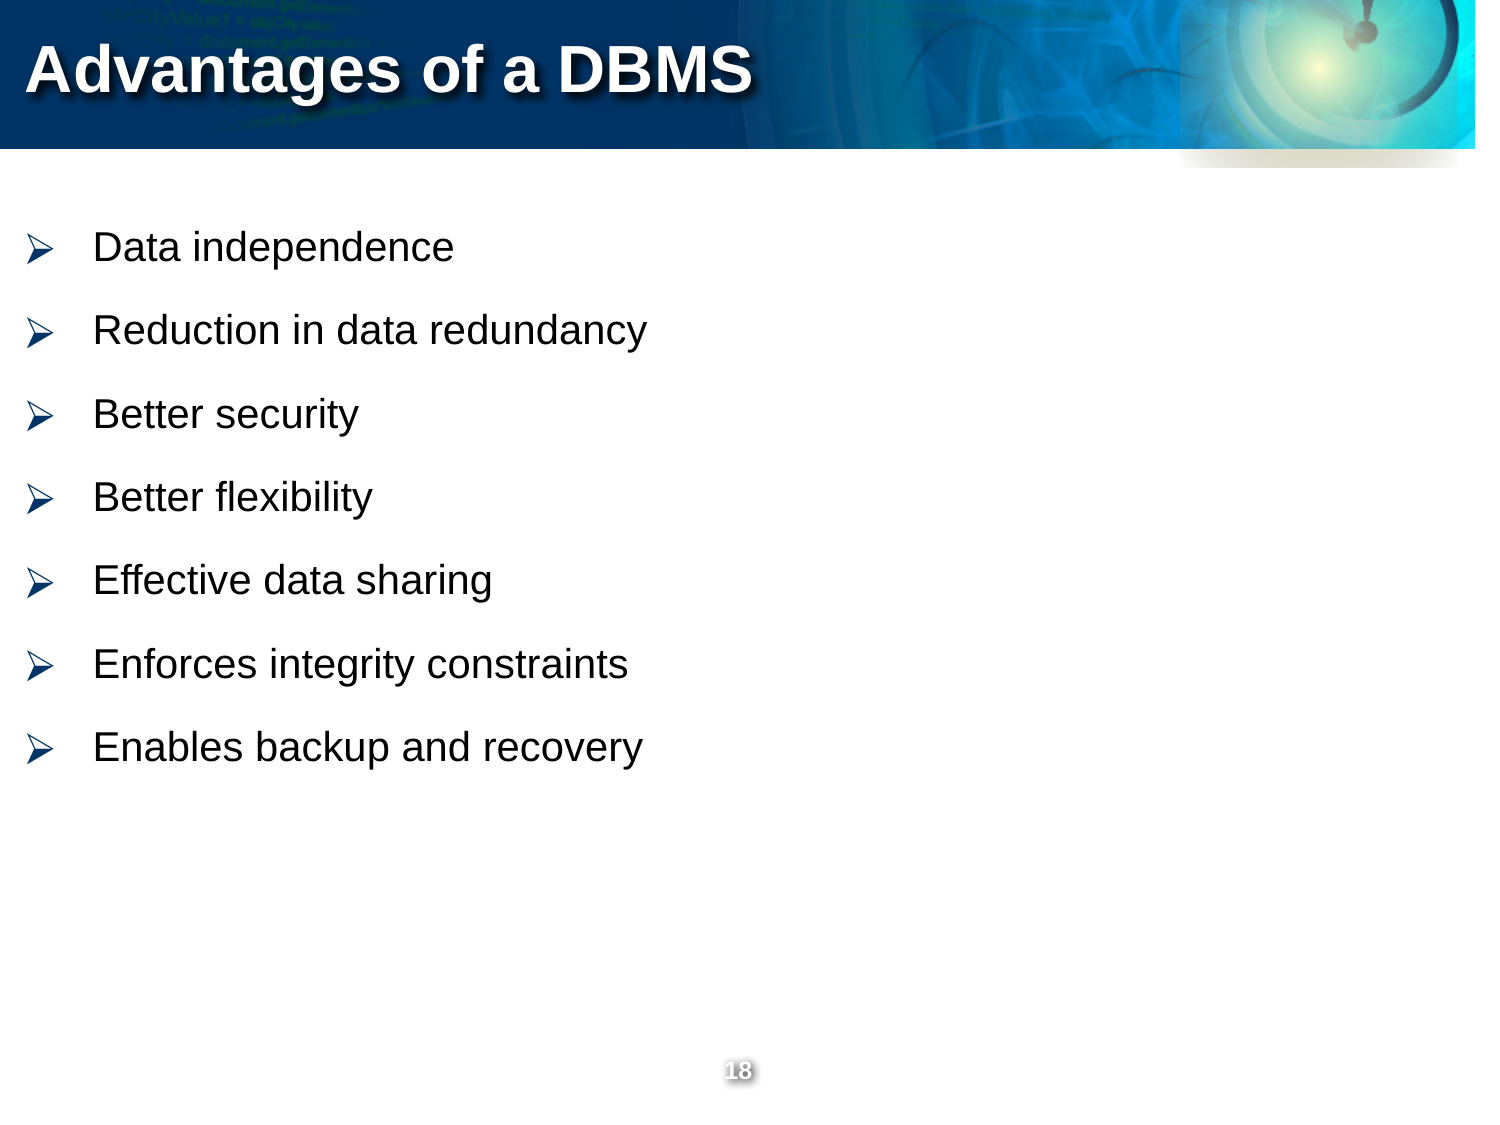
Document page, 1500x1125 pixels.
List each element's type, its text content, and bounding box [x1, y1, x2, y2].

title Advantages of a DBMS [24, 0, 1249, 147]
picture [0, 0, 835, 149]
list Data independence Reduction in data redundancy Better security Better flexibility Effective data sharing Enforces integrity constraints Enables backup and recovery [24, 194, 1375, 996]
picture [1443, 0, 1475, 149]
text_box ‹#› [674, 1046, 802, 1125]
